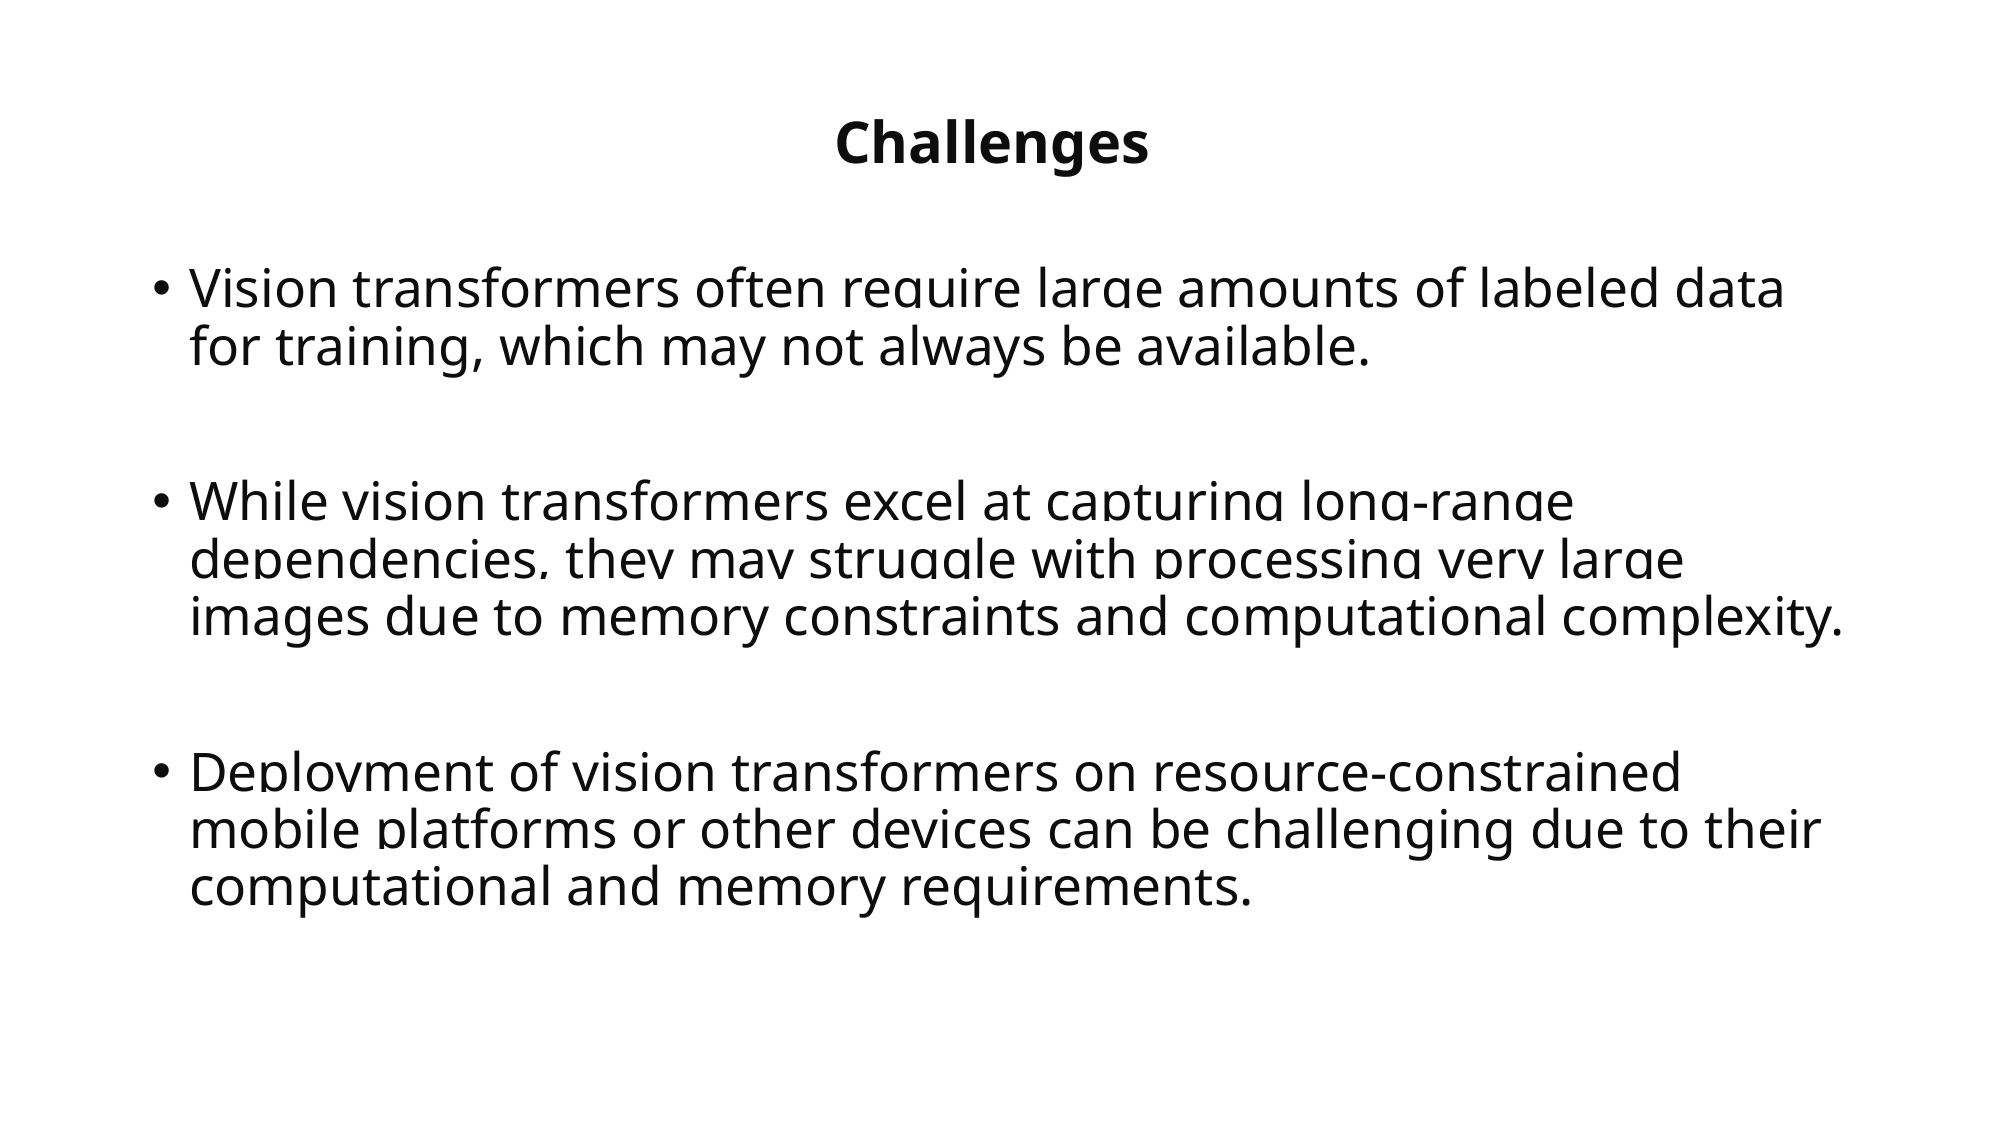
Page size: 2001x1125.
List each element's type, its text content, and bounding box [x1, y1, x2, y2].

list Vision transformers often require large amounts of labeled data for training, which may not always be available. While vision transformers excel at capturing long-range dependencies, they may struggle with processing very large images due to memory constraints and computational complexity. Deployment of vision transformers on resource-constrained mobile platforms or other devices can be challenging due to their computational and memory requirements. [137, 254, 1863, 969]
title Challenges [137, 106, 1863, 254]
